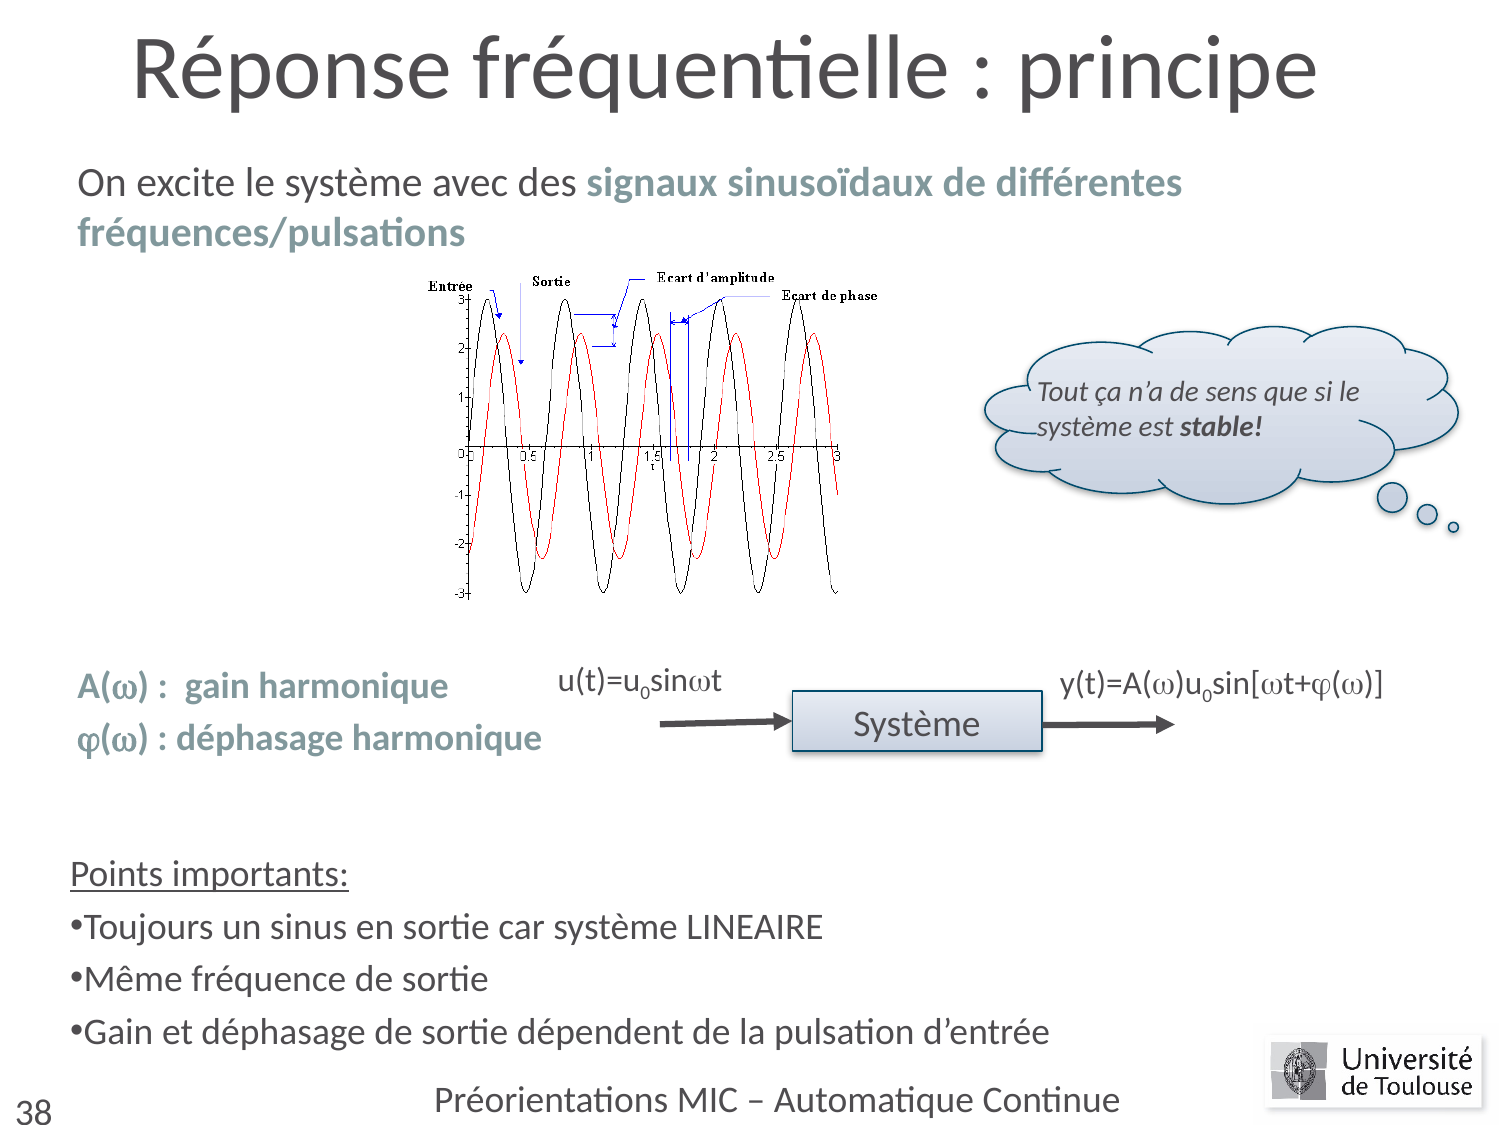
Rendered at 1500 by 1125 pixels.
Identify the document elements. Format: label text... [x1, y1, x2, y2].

picture [1253, 1023, 1499, 1125]
text_box Points importants: Toujours un sinus en sortie car système LINEAIRE Même fréquence de sortie Gain et déphasage de sortie dépendent de la pulsation d’entrée [55, 842, 1397, 1060]
list On excite le système avec des signaux sinusoïdaux de différentes fréquences/pulsations [62, 147, 1338, 312]
text_box [1447, 521, 1460, 533]
footer Préorientations MIC – Automatique Continue [419, 1067, 1245, 1103]
text_box Tout ça n’a de sens que si le système est stable! [1022, 364, 1458, 450]
text_box [1416, 503, 1438, 526]
text_box [984, 385, 1403, 505]
text_box [1033, 325, 1443, 364]
text_box y(t)=A()u0sin[t+()] [1045, 653, 1500, 714]
slide_number 38 [0, 1081, 313, 1125]
title Réponse fréquentielle : principe [88, 0, 1364, 188]
picture [426, 265, 893, 651]
text_box Système [848, 690, 1043, 752]
text_box [1376, 482, 1408, 514]
text_box A() : gain harmonique () : déphasage harmonique [62, 653, 848, 766]
